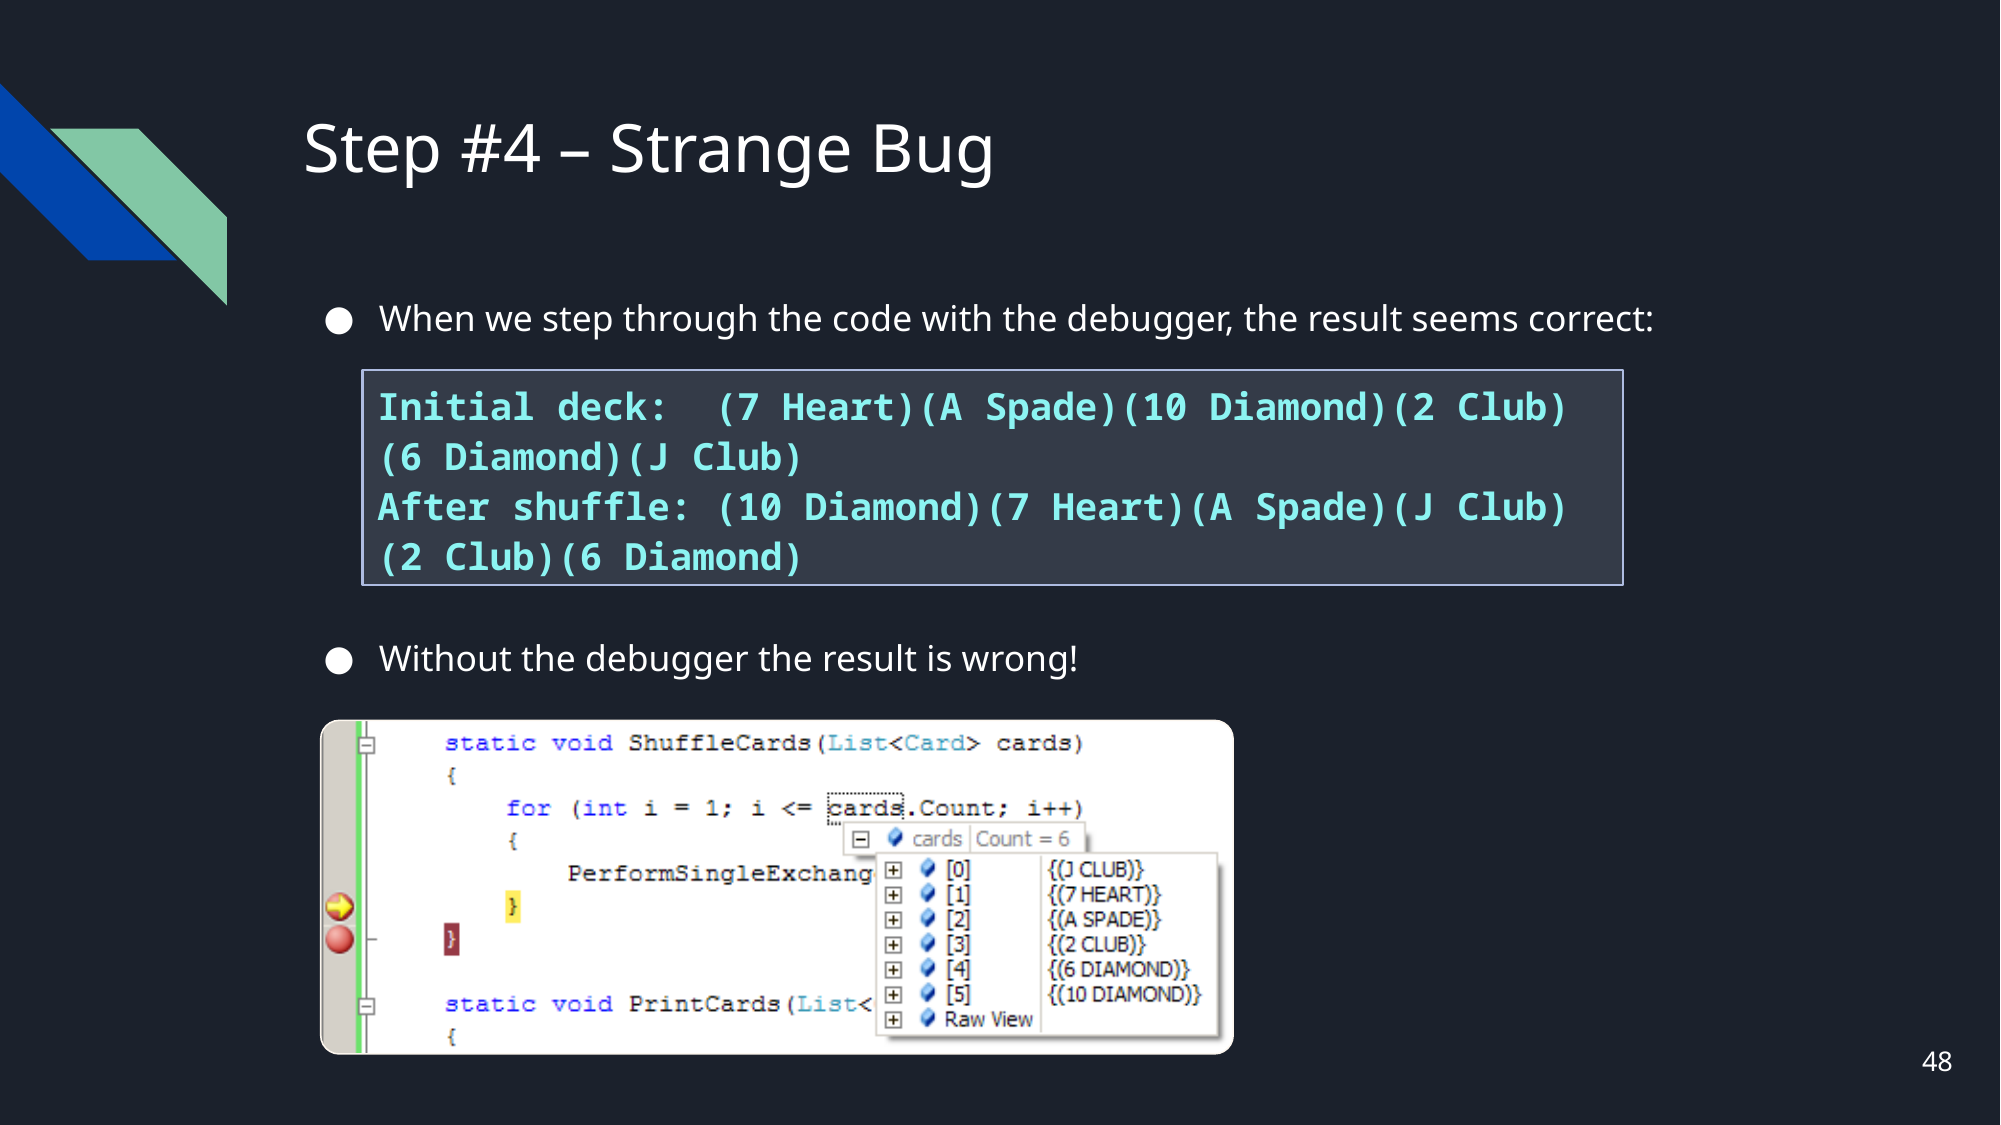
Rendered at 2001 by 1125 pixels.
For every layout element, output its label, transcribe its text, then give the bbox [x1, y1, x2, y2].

title Step #4 – Strange Bug [283, 86, 1824, 275]
text_box Initial deck: (7 Heart)(A Spade)(10 Diamond)(2 Club)(6 Diamond)(J Club) After shuffle: (10 Diamond)(7 Heart)(A Spade)(J Club)(2 Club)(6 Diamond) [362, 370, 1623, 586]
list When we step through the code with the debugger, the result seems correct: Without the debugger the result is wrong! [283, 275, 1824, 980]
picture [320, 720, 1234, 1055]
slide_number 48 [1853, 1019, 1974, 1106]
